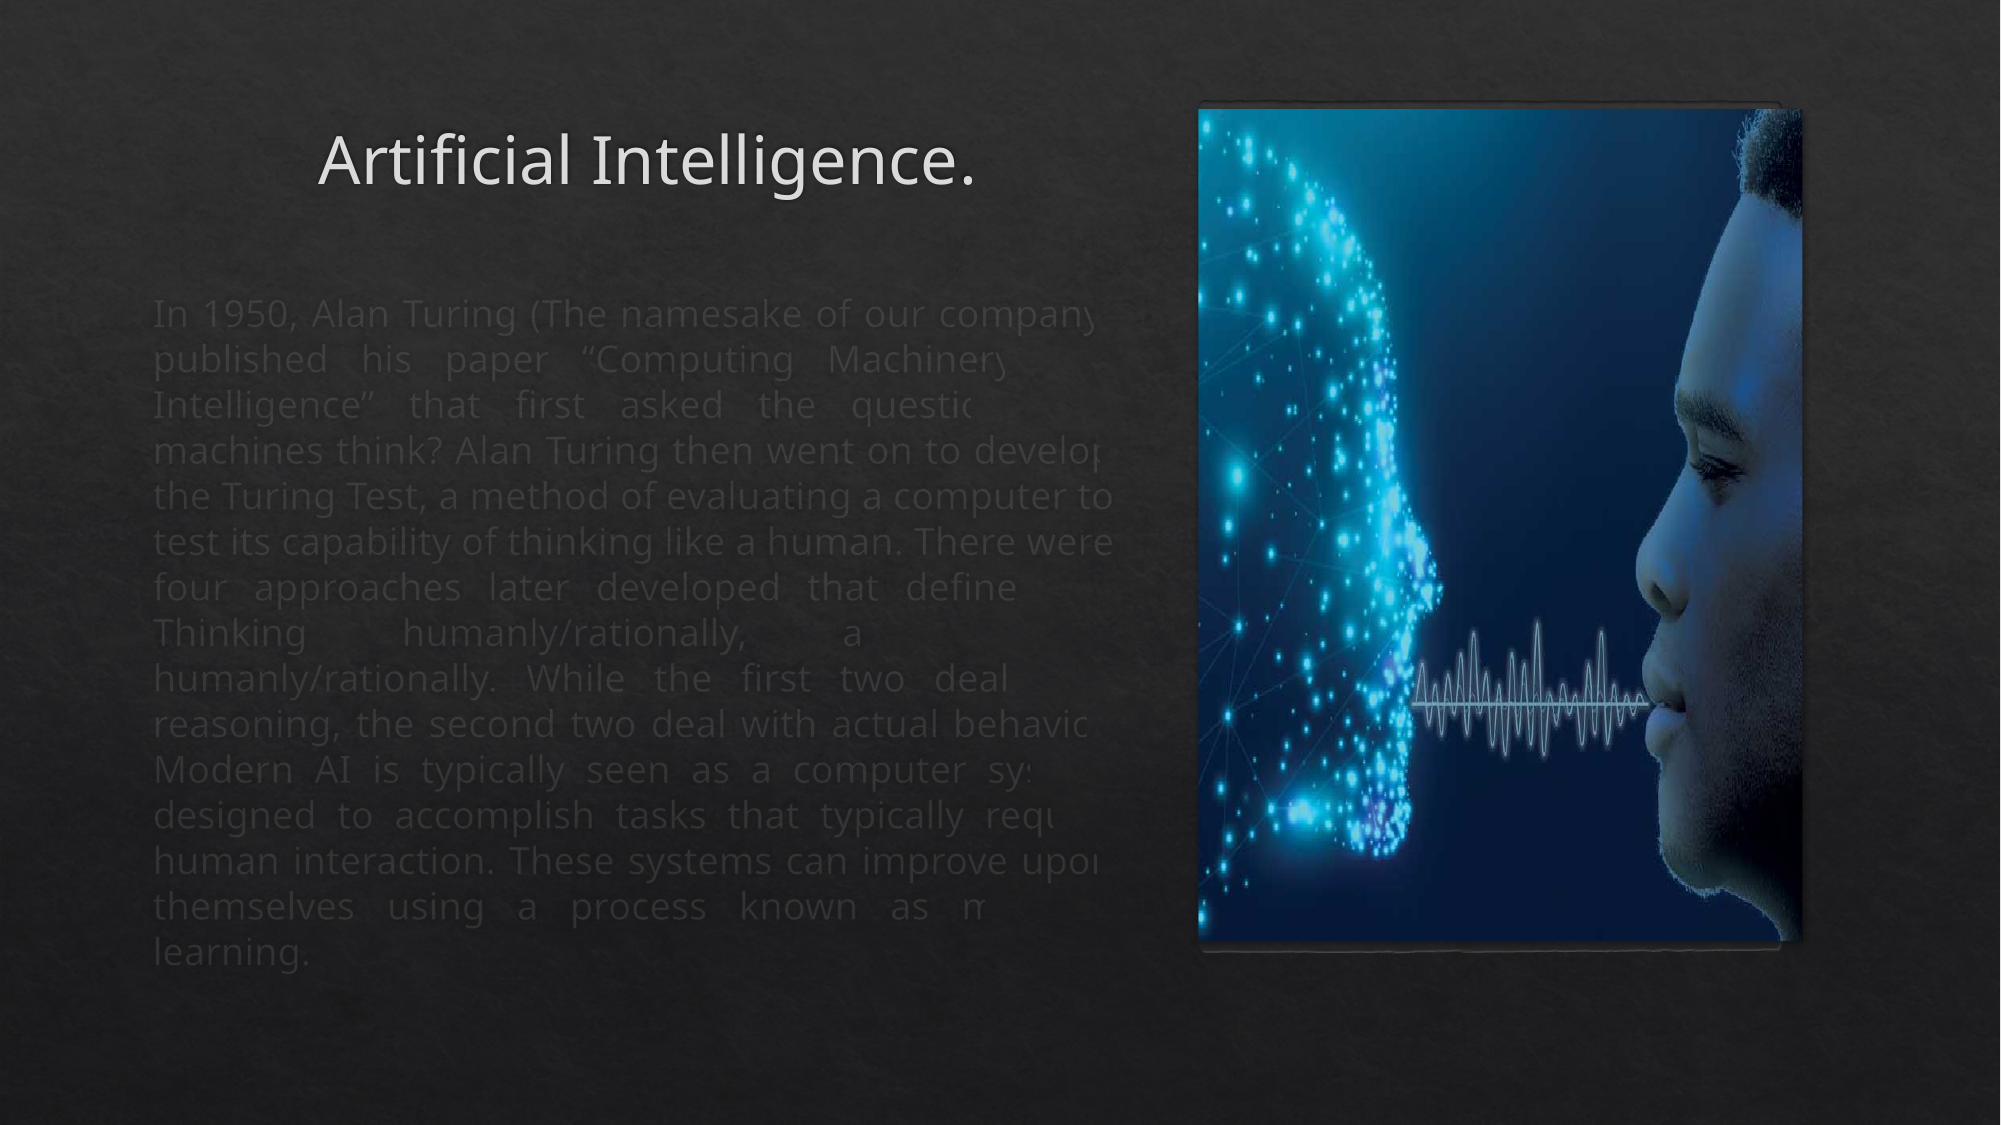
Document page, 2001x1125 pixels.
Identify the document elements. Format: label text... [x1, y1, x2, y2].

list In 1950, Alan Turing (The namesake of our company) published his paper “Computing Machinery and Intelligence” that first asked the question, can machines think? Alan Turing then went on to develop the Turing Test, a method of evaluating a computer to test its capability of thinking like a human. There were four approaches later developed that defined AI, Thinking humanly/rationally, and acting humanly/rationally. While the first two deal with reasoning, the second two deal with actual behavior. Modern AI is typically seen as a computer system designed to accomplish tasks that typically require human interaction. These systems can improve upon themselves using a process known as machine learning. [137, 281, 1131, 1040]
title Artificial Intelligence. [137, 75, 1159, 206]
picture [1196, 99, 1803, 954]
